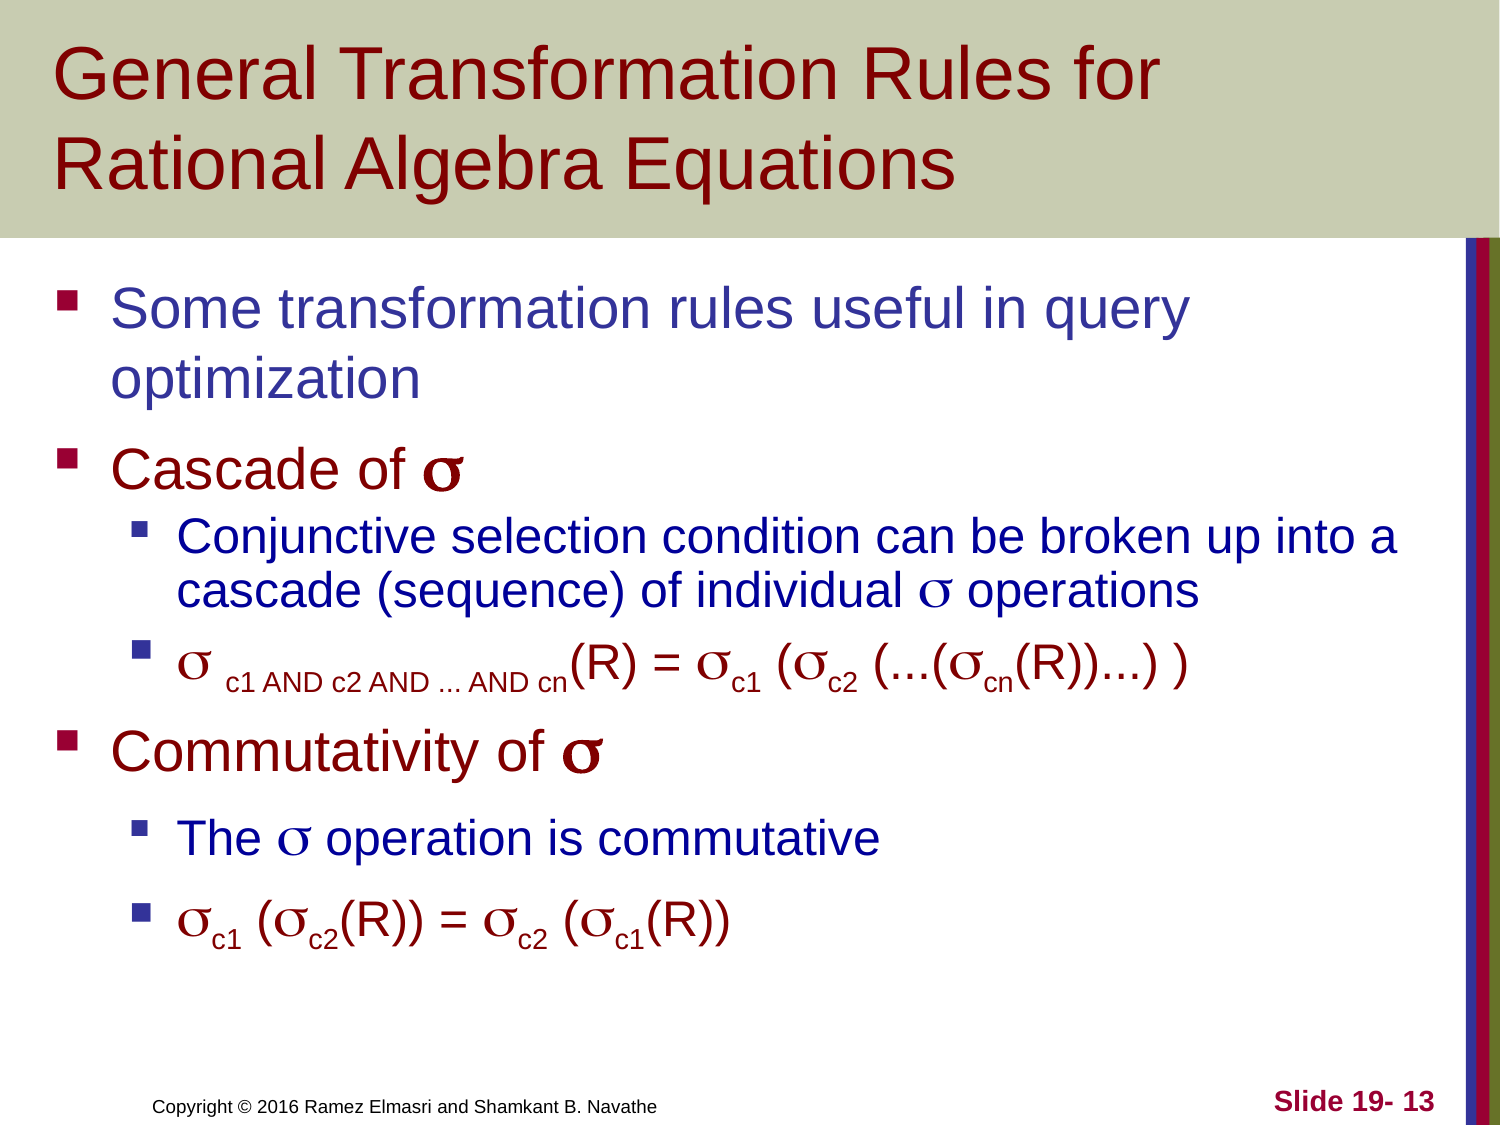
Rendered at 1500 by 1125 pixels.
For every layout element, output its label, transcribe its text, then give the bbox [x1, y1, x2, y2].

list Some transformation rules useful in query optimization Cascade of s Conjunctive selection condition can be broken up into a cascade (sequence) of individual s operations s c1 AND c2 AND ... AND cn(R) = sc1 (sc2 (...(scn(R))...) ) Commutativity of s The s operation is commutative sc1 (sc2(R)) = sc2 (sc1(R)) [39, 262, 1400, 1013]
slide_number Slide 19- 13 [1137, 1049, 1451, 1125]
title General Transformation Rules for Rational Algebra Equations [37, 49, 1317, 213]
